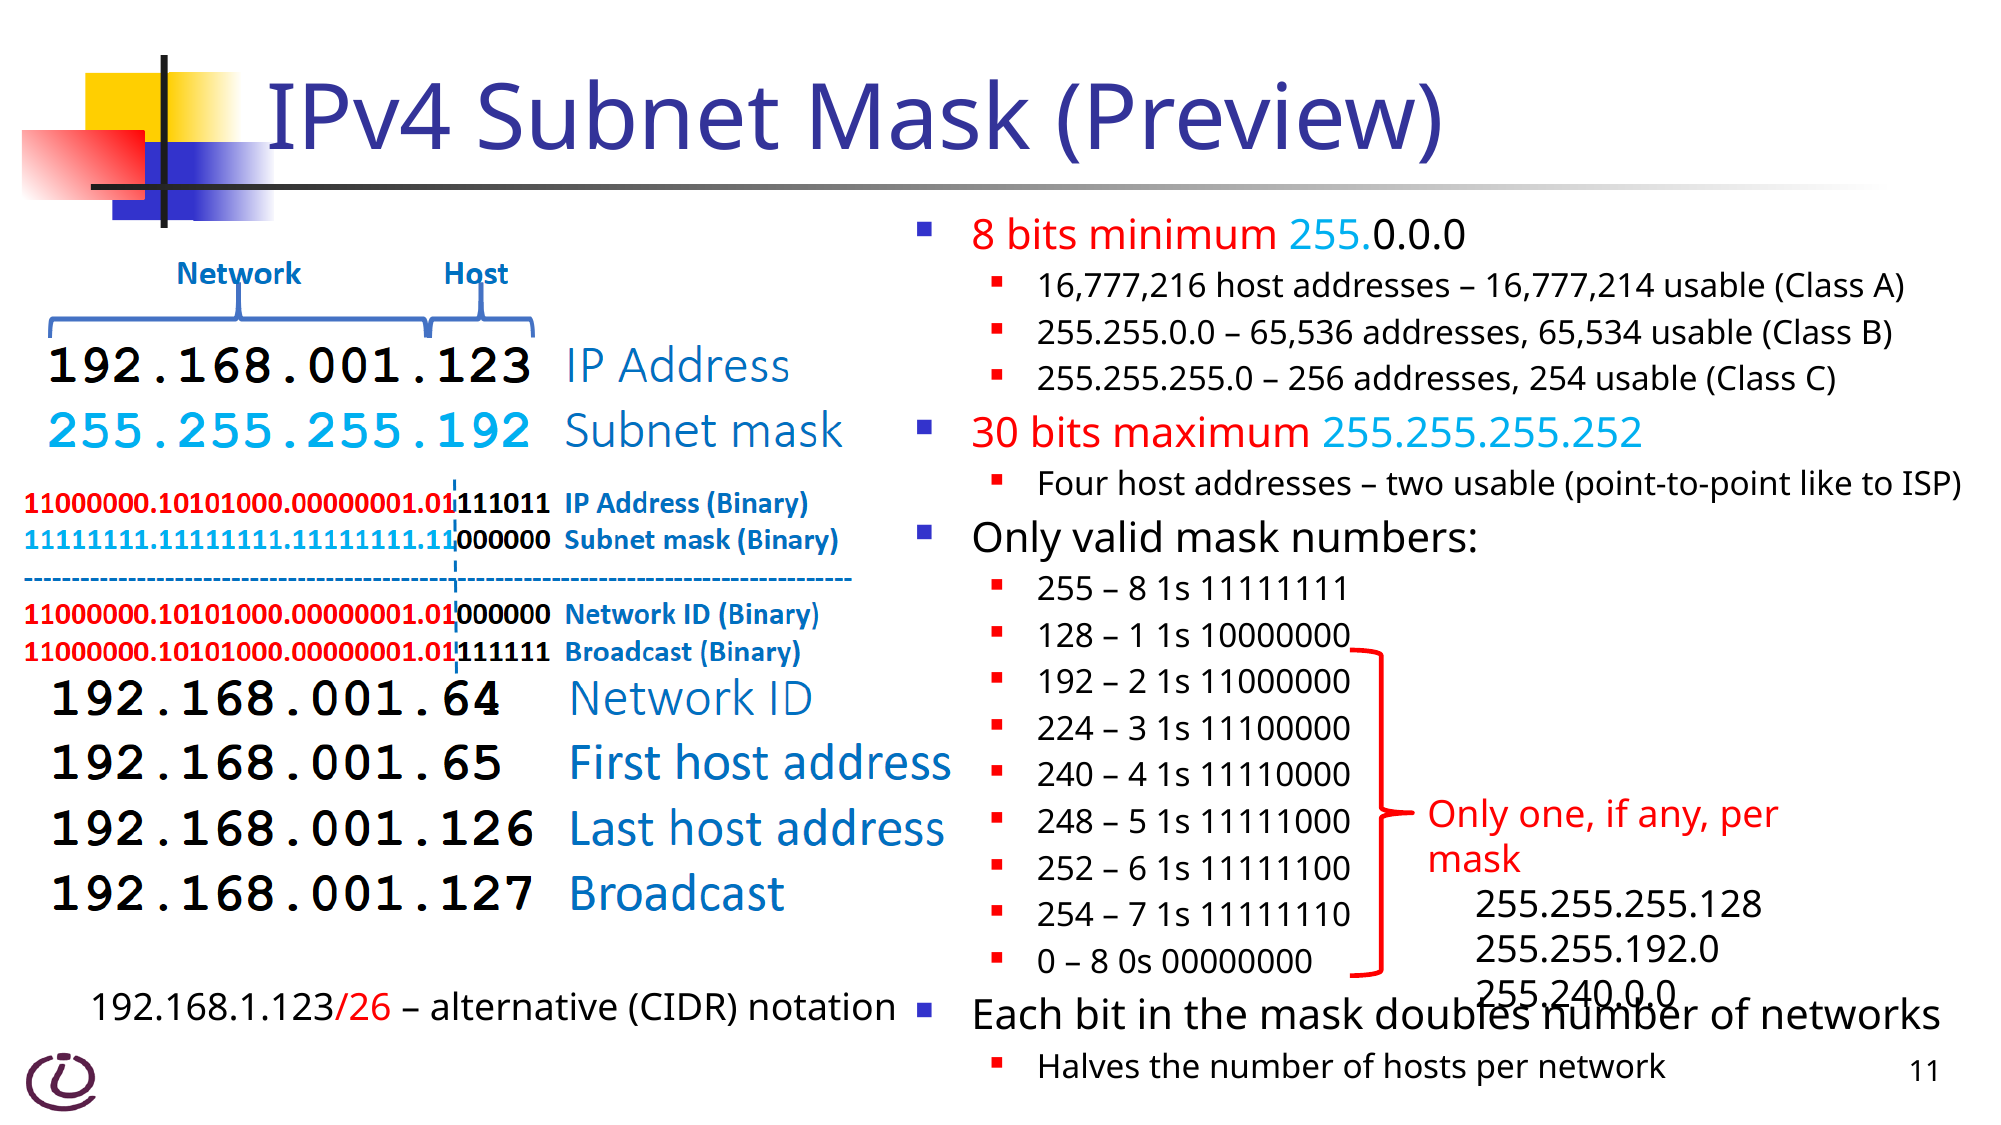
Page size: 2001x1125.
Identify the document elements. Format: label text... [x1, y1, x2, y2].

picture [19, 253, 958, 918]
picture [21, 1049, 101, 1113]
title IPv4 Subnet Mask (Preview) [251, 35, 1957, 175]
list 8 bits minimum 255.0.0.0 16,777,216 host addresses – 16,777,214 usable (Class A) 255.255.0.0 – 65,536 addresses, 65,534 usable (Class B) 255.255.255.0 – 256 addresses, 254 usable (Class C) 30 bits maximum 255.255.255.252 Four host addresses – two usable (point-to-point like to ISP) Only valid mask numbers: 255 – 8 1s 11111111 128 – 1 1s 10000000 192 – 2 1s 11000000 224 – 3 1s 11100000 240 – 4 1s 11110000 248 – 5 1s 11111000 252 – 6 1s 11111100 254 – 7 1s 11111110 0 – 8 0s 00000000 Each bit in the mask doubles number of networks Halves the number of hosts per network [900, 200, 1988, 1125]
text_box 192.168.1.123/26 – alternative (CIDR) notation [75, 975, 900, 1036]
